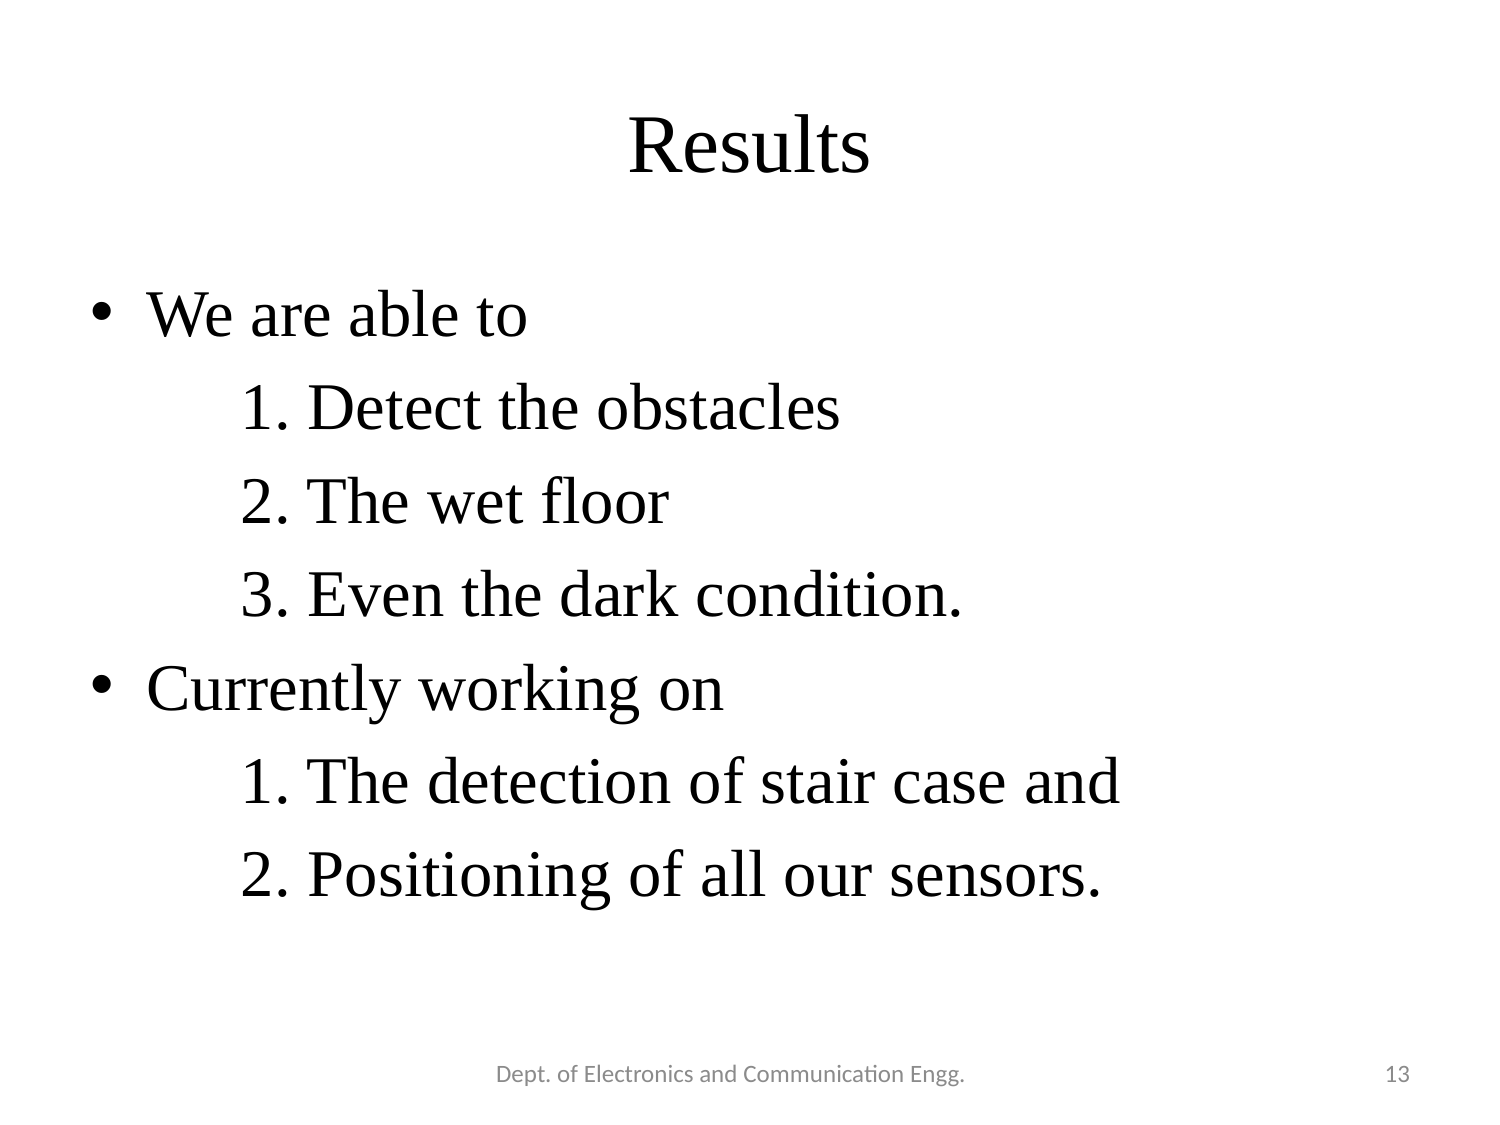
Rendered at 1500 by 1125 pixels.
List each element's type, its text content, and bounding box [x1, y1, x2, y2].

title Results [75, 45, 1425, 233]
footer Dept. of Electronics and Communication Engg. [474, 1042, 988, 1103]
slide_number 13 [1074, 1042, 1425, 1103]
list We are able to 1. Detect the obstacles 2. The wet floor 3. Even the dark condition. Currently working on 1. The detection of stair case and 2. Positioning of all our sensors. [75, 262, 1425, 1005]
